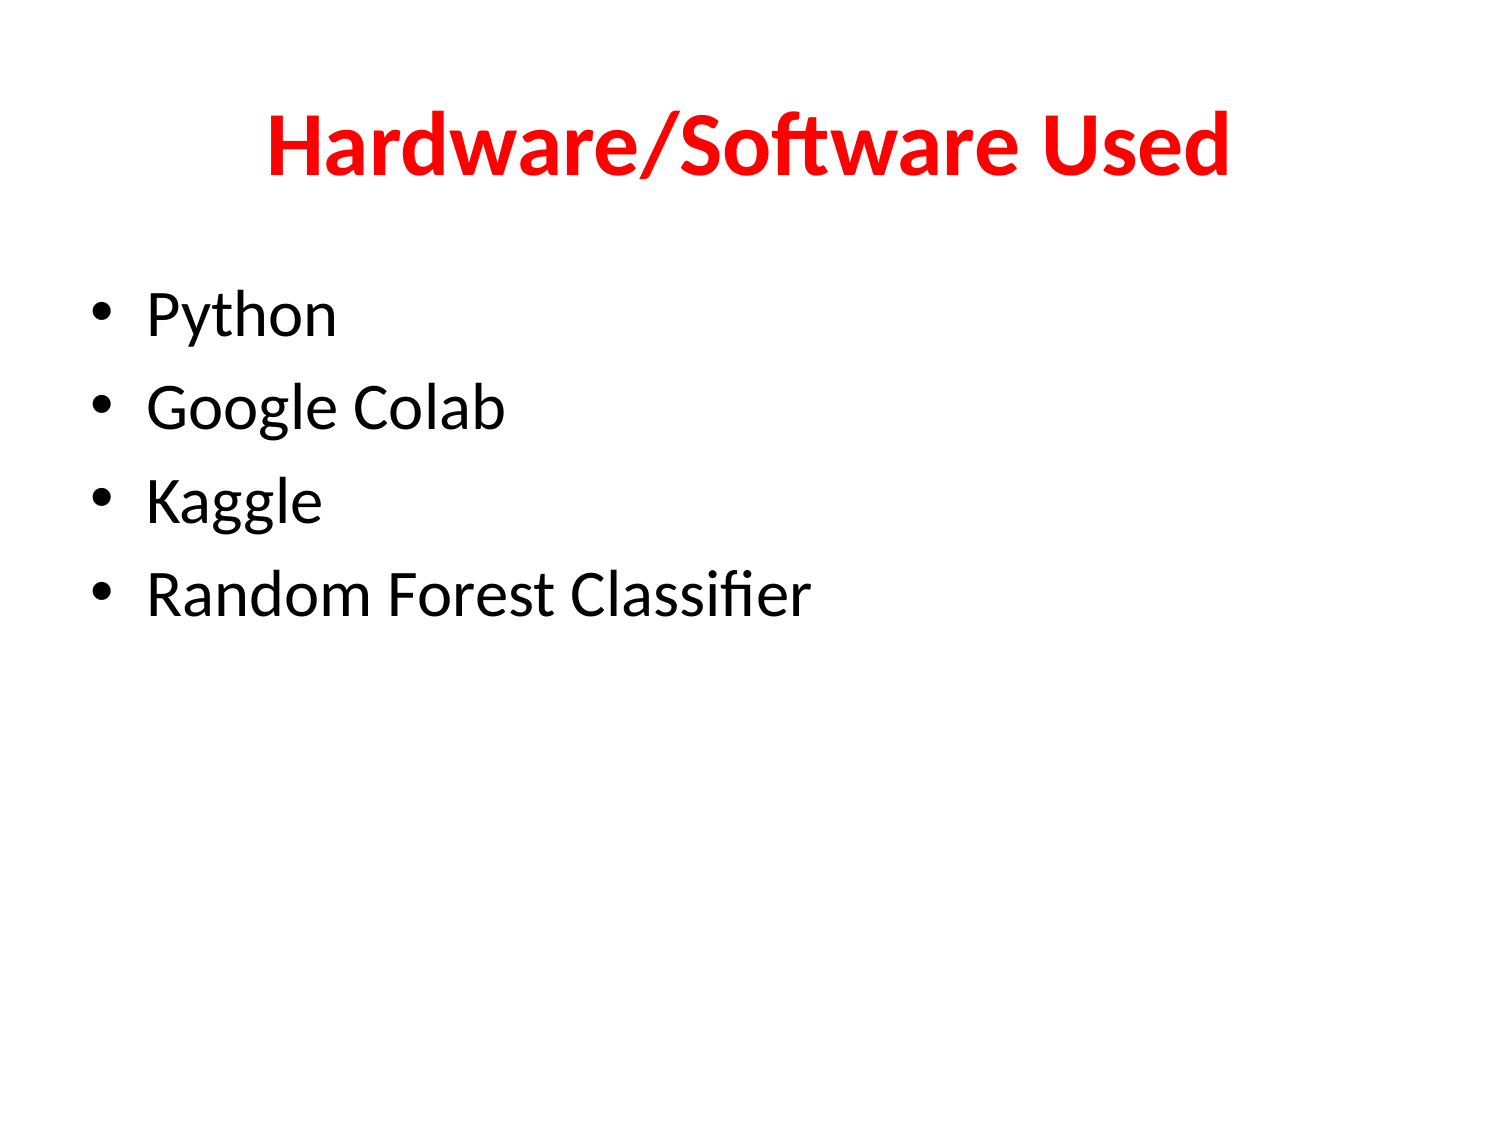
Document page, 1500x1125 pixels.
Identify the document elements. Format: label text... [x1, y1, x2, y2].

list Python Google Colab Kaggle Random Forest Classifier [75, 262, 1425, 1005]
title Hardware/Software Used [75, 45, 1425, 233]
